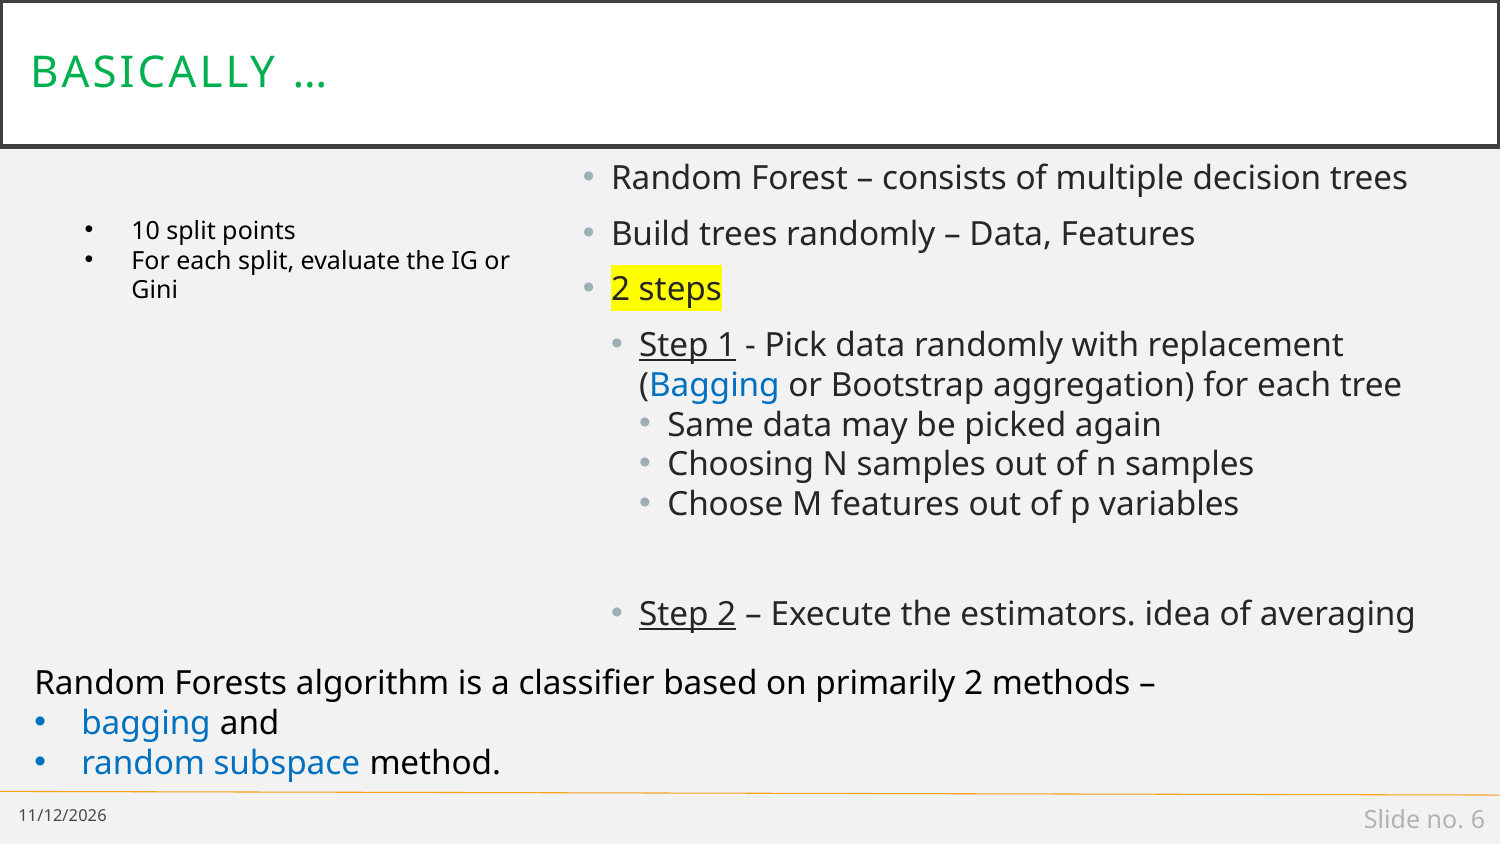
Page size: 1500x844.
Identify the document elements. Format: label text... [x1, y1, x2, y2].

list Random Forest – consists of multiple decision trees Build trees randomly – Data, Features 2 steps Step 1 - Pick data randomly with replacement (Bagging or Bootstrap aggregation) for each tree Same data may be picked again Choosing N samples out of n samples Choose M features out of p variables Step 2 – Execute the estimators. idea of averaging [567, 148, 1491, 584]
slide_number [0, 796, 122, 837]
text_box 10 split points For each split, evaluate the IG or Gini [69, 206, 553, 312]
text_box Random Forests algorithm is a classifier based on primarily 2 methods – bagging and random subspace method. [19, 653, 1450, 789]
title Basically … [0, 0, 1500, 149]
slide_number Slide no. 6 [1162, 797, 1500, 843]
